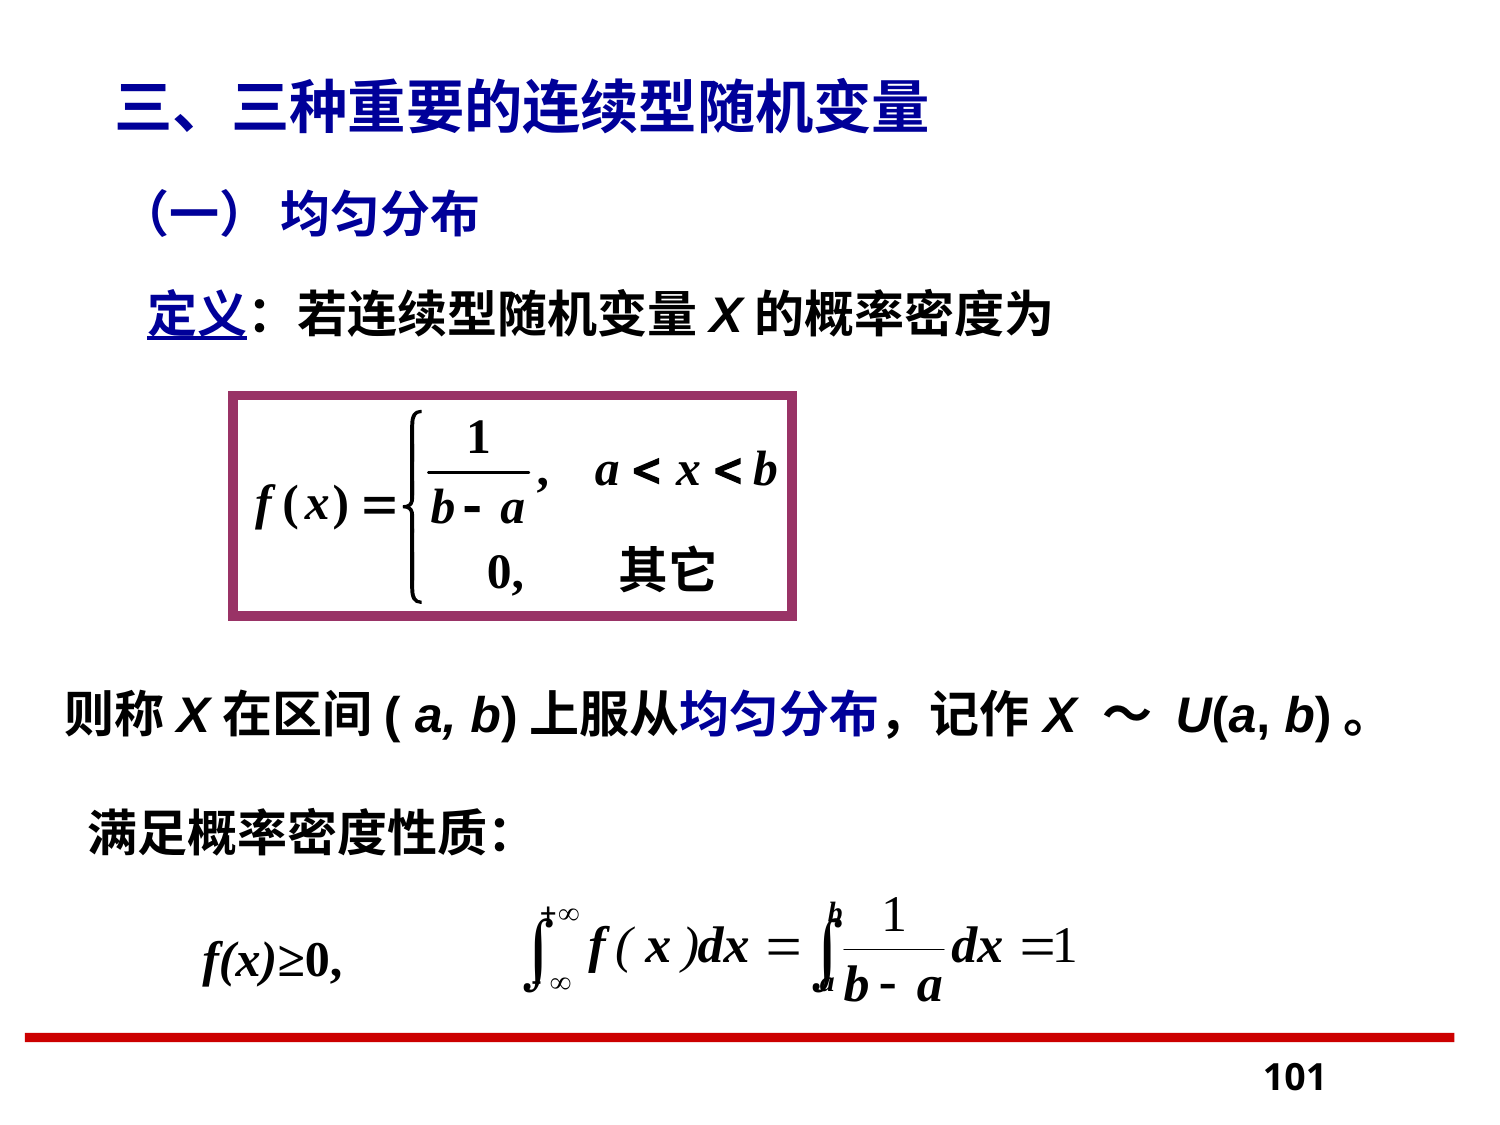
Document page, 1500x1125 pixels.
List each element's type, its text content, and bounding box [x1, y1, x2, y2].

text_box f(x)≥0, [187, 925, 489, 995]
text_box X ～ U(a, b)。 [1028, 674, 1409, 750]
text_box 则称X在区间( a, b)上服从均匀分布，记作 [50, 674, 1028, 750]
text_box 101 [1137, 1046, 1463, 1125]
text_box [237, 399, 788, 612]
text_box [512, 887, 1076, 1007]
text_box 定义：若连续型随机变量X的概率密度为 [109, 274, 1081, 350]
text_box 满足概率密度性质： [73, 800, 565, 870]
text_box （一） 均匀分布 [104, 174, 507, 250]
text_box 三、三种重要的连续型随机变量 [99, 62, 1188, 148]
